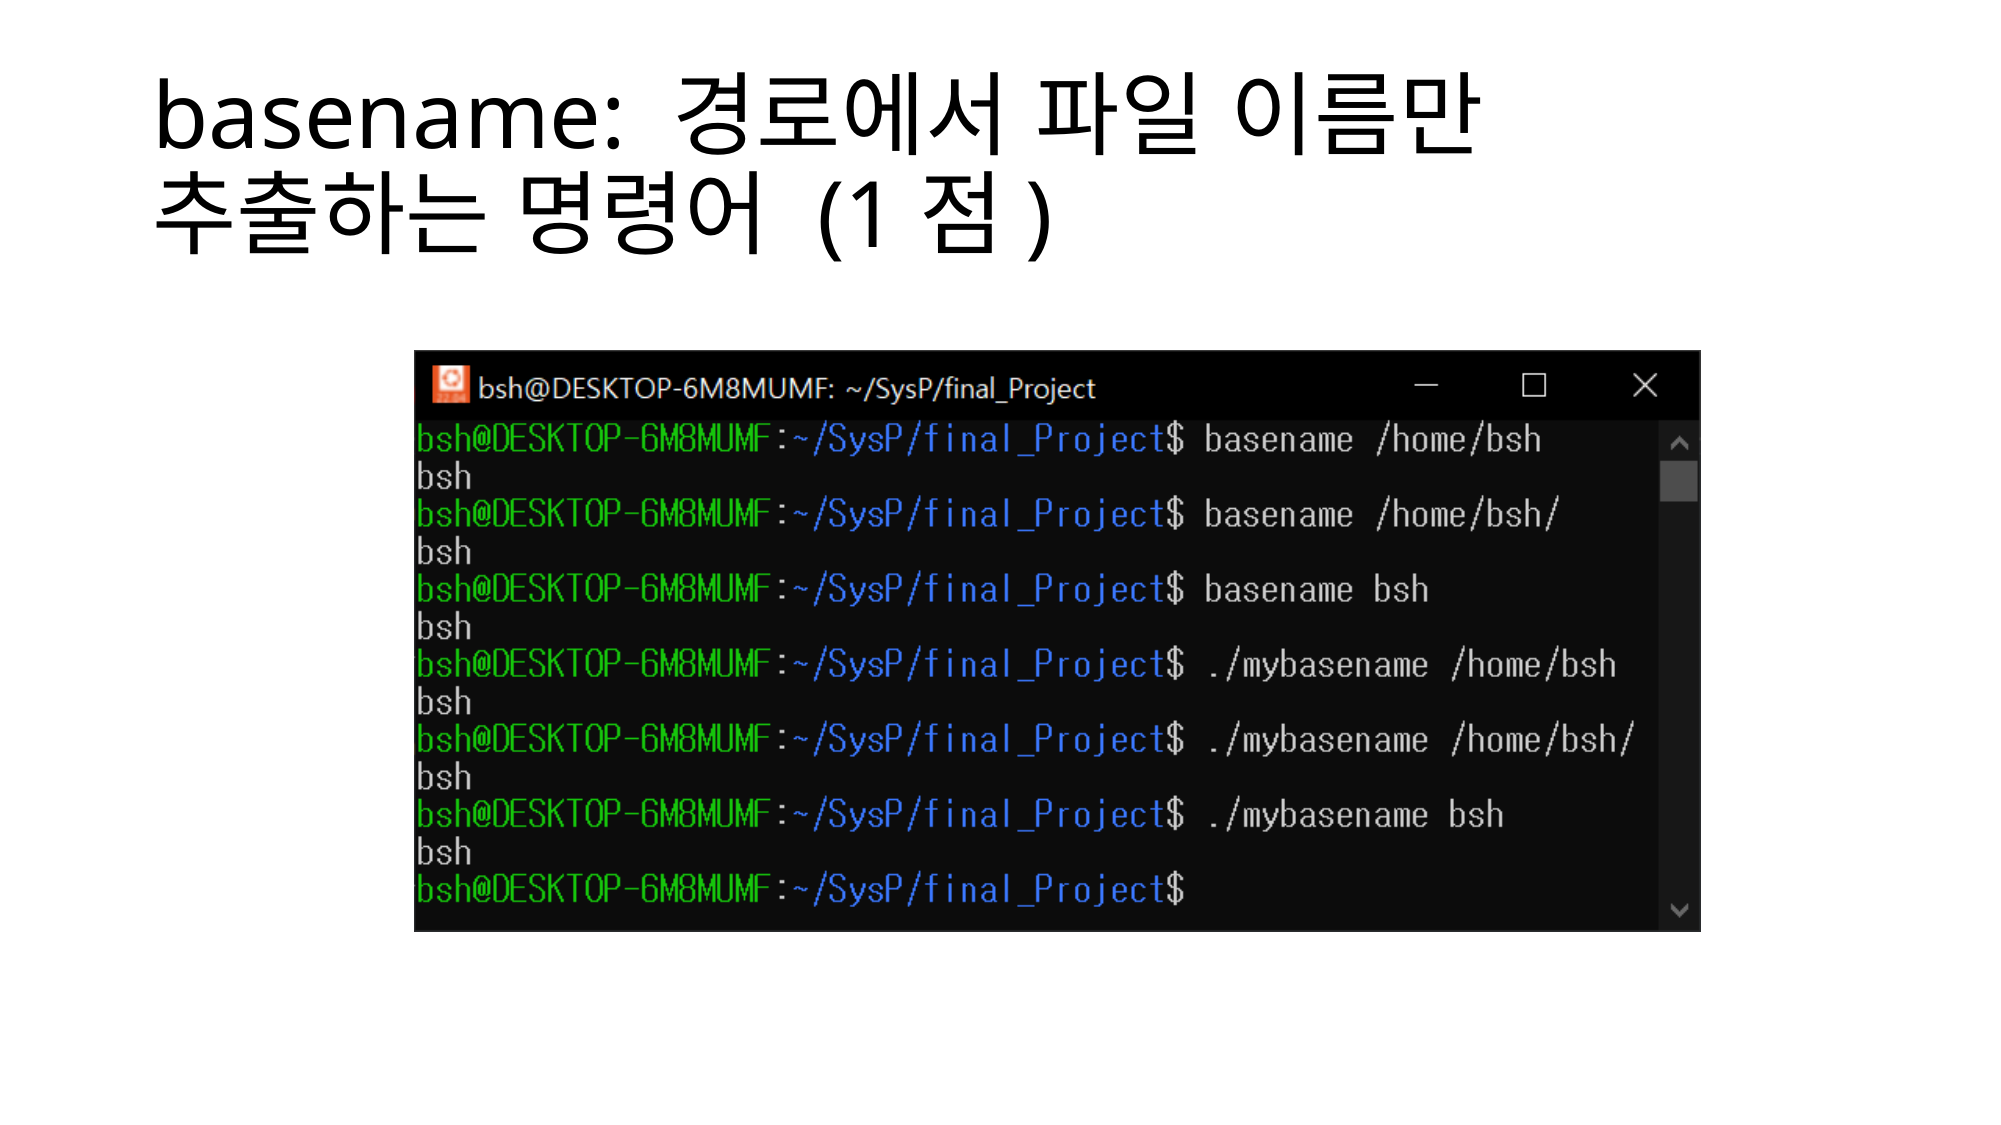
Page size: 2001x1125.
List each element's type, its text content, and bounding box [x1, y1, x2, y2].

title basename: 경로에서 파일 이름만 추출하는 명령어 (1점) [137, 59, 1863, 278]
picture [414, 350, 1701, 932]
